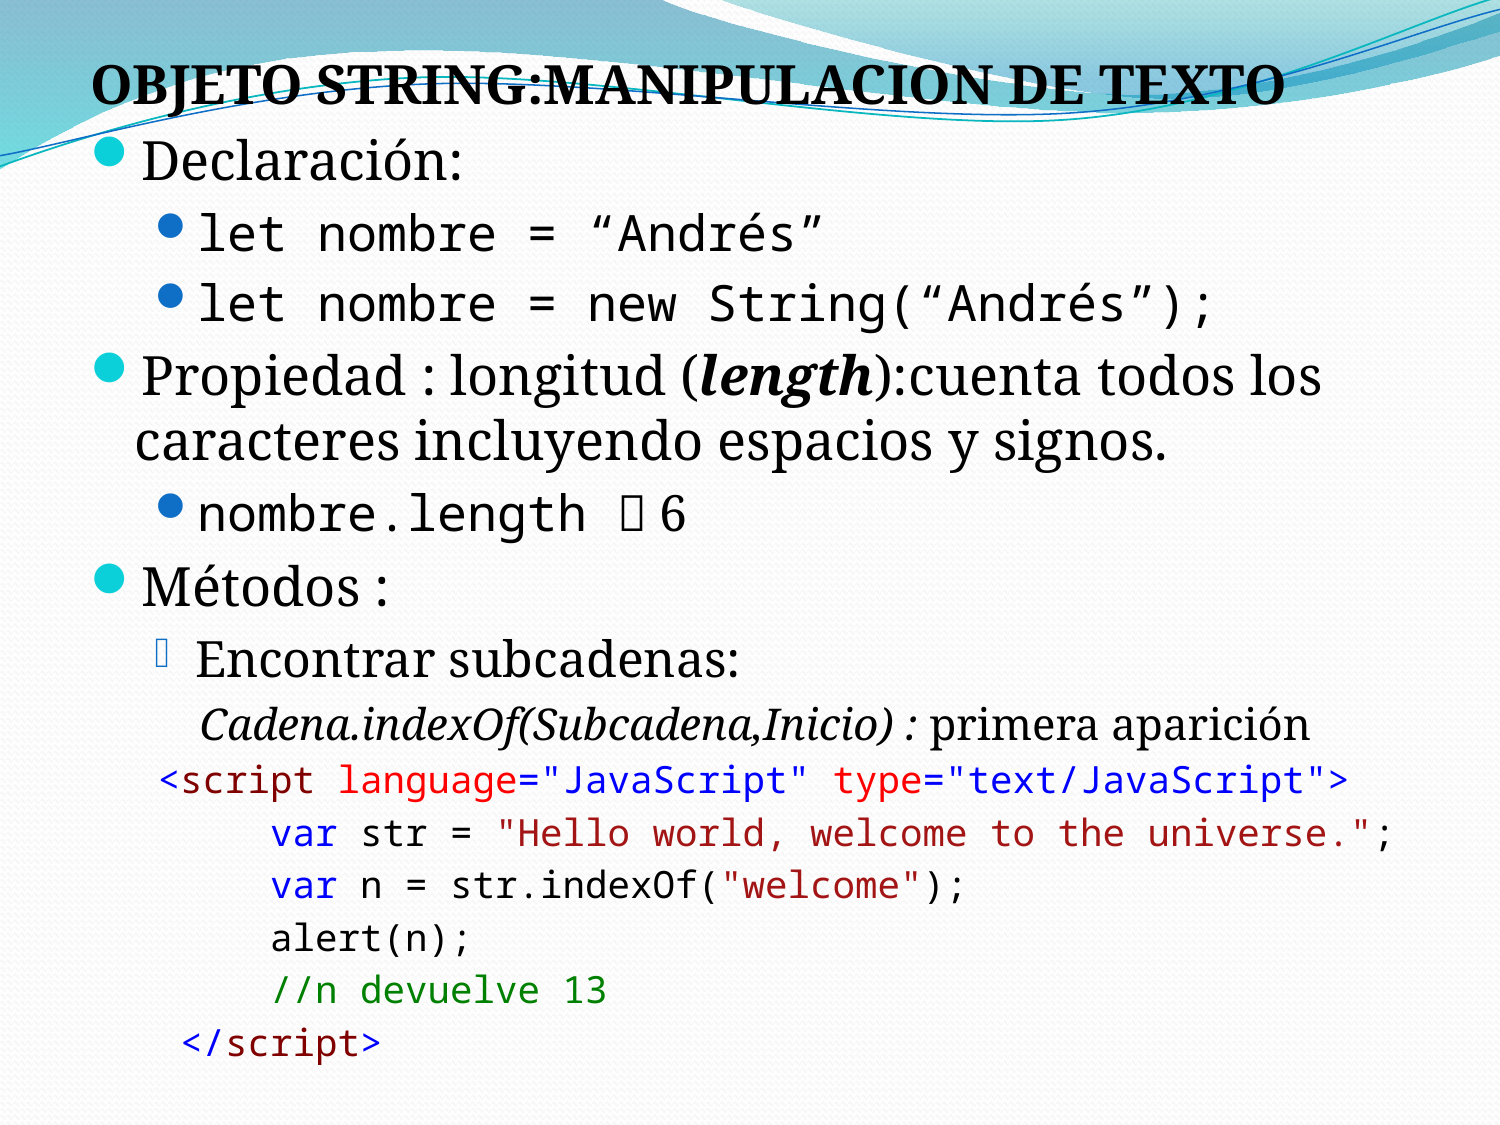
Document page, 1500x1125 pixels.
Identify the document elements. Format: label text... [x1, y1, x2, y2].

list OBJETO STRING:MANIPULACION DE TEXTO Declaración: let nombre = “Andrés” let nombre = new String(“Andrés”); Propiedad : longitud (length):cuenta todos los caracteres incluyendo espacios y signos. nombre.length  6 Métodos : Encontrar subcadenas: Cadena.indexOf(Subcadena,Inicio) : primera aparición <script language="JavaScript" type="text/JavaScript"> var str = "Hello world, welcome to the universe."; var n = str.indexOf("welcome"); alert(n); //n devuelve 13 </script> [74, 42, 1426, 1095]
